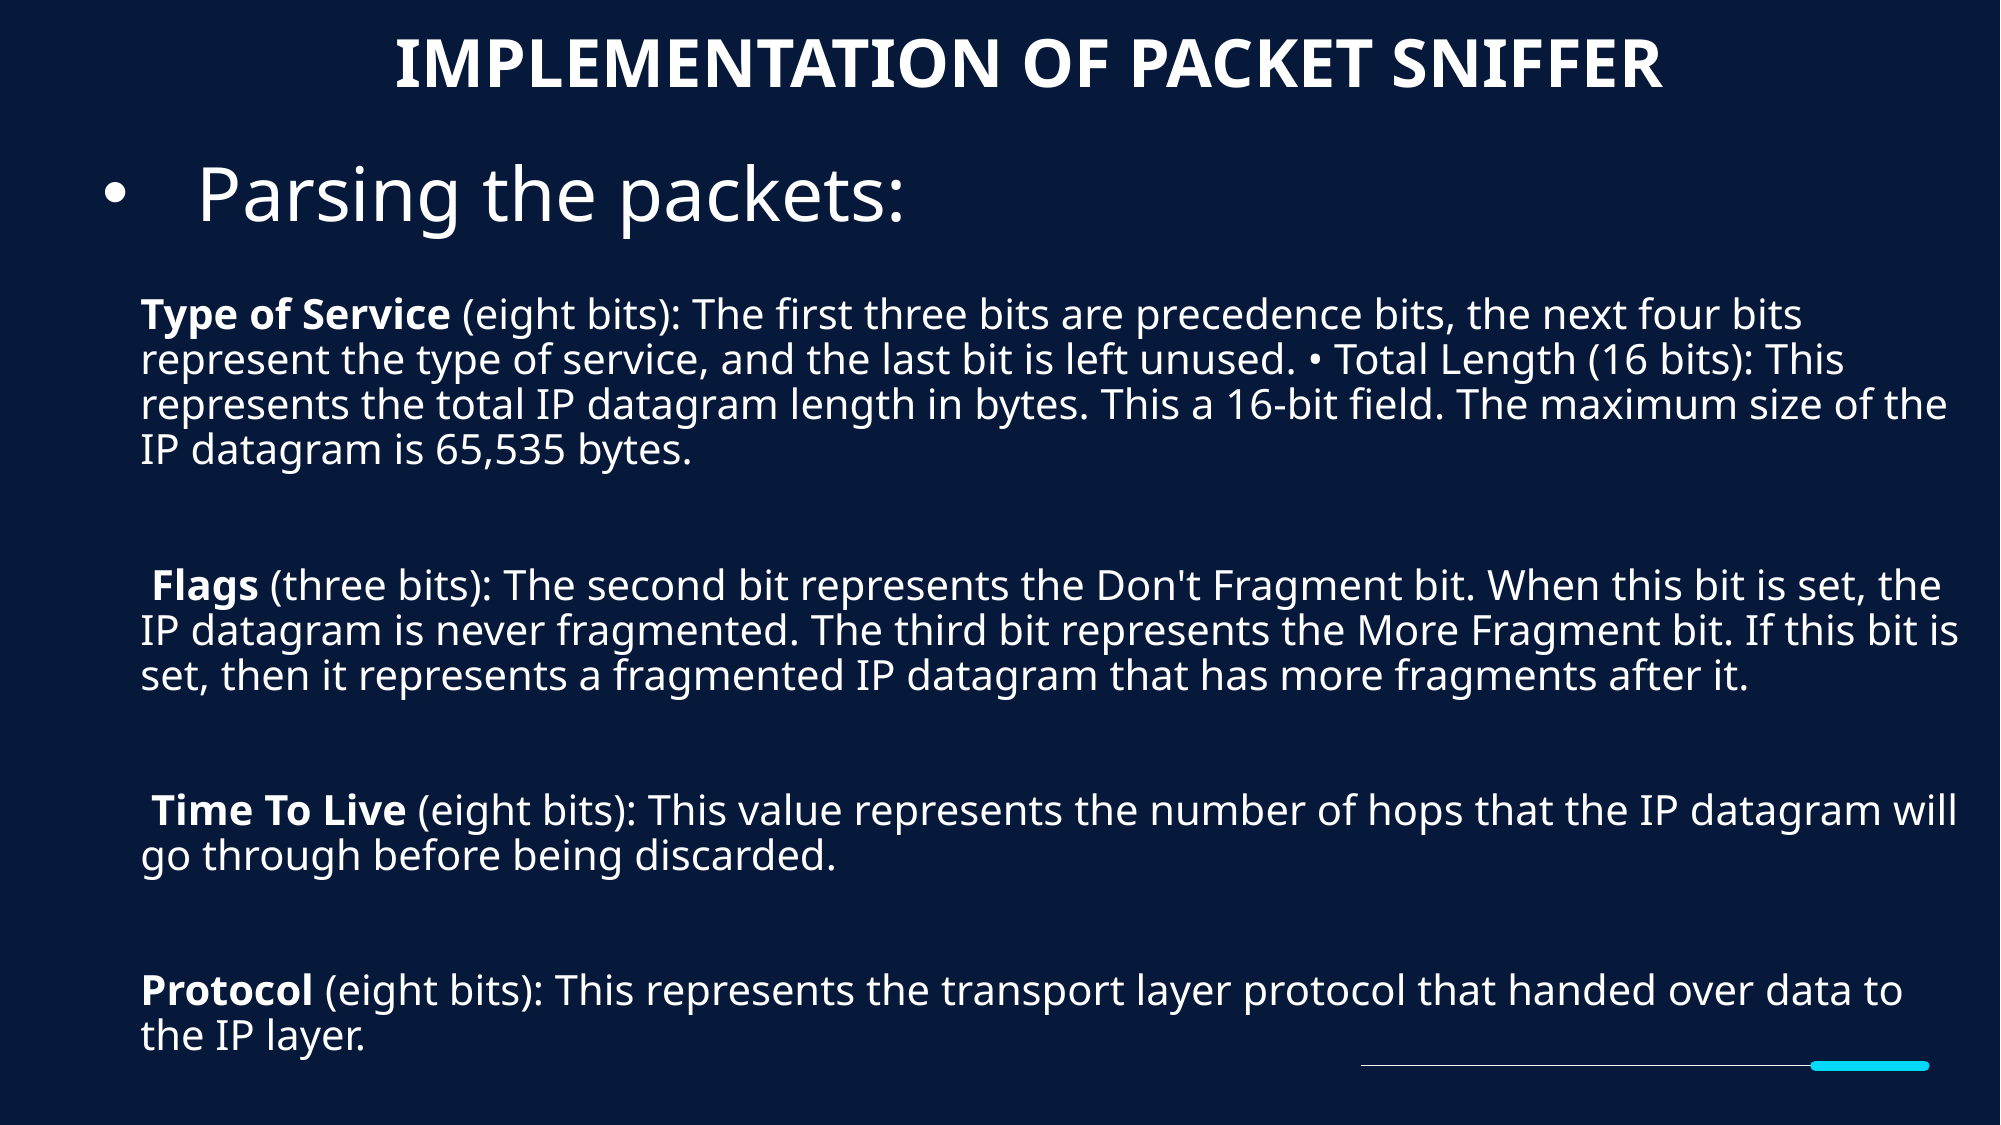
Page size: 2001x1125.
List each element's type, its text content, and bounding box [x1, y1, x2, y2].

list Type of Service (eight bits): The first three bits are precedence bits, the next four bits represent the type of service, and the last bit is left unused. • Total Length (16 bits): This represents the total IP datagram length in bytes. This a 16-bit field. The maximum size of the IP datagram is 65,535 bytes. Flags (three bits): The second bit represents the Don't Fragment bit. When this bit is set, the IP datagram is never fragmented. The third bit represents the More Fragment bit. If this bit is set, then it represents a fragmented IP datagram that has more fragments after it. Time To Live (eight bits): This value represents the number of hops that the IP datagram will go through before being discarded. Protocol (eight bits): This represents the transport layer protocol that handed over data to the IP layer. [102, 293, 1978, 1082]
text_box Parsing the packets: [102, 146, 1958, 293]
title IMPLEMENTATION OF PACKET SNIFFER [102, 29, 1958, 146]
